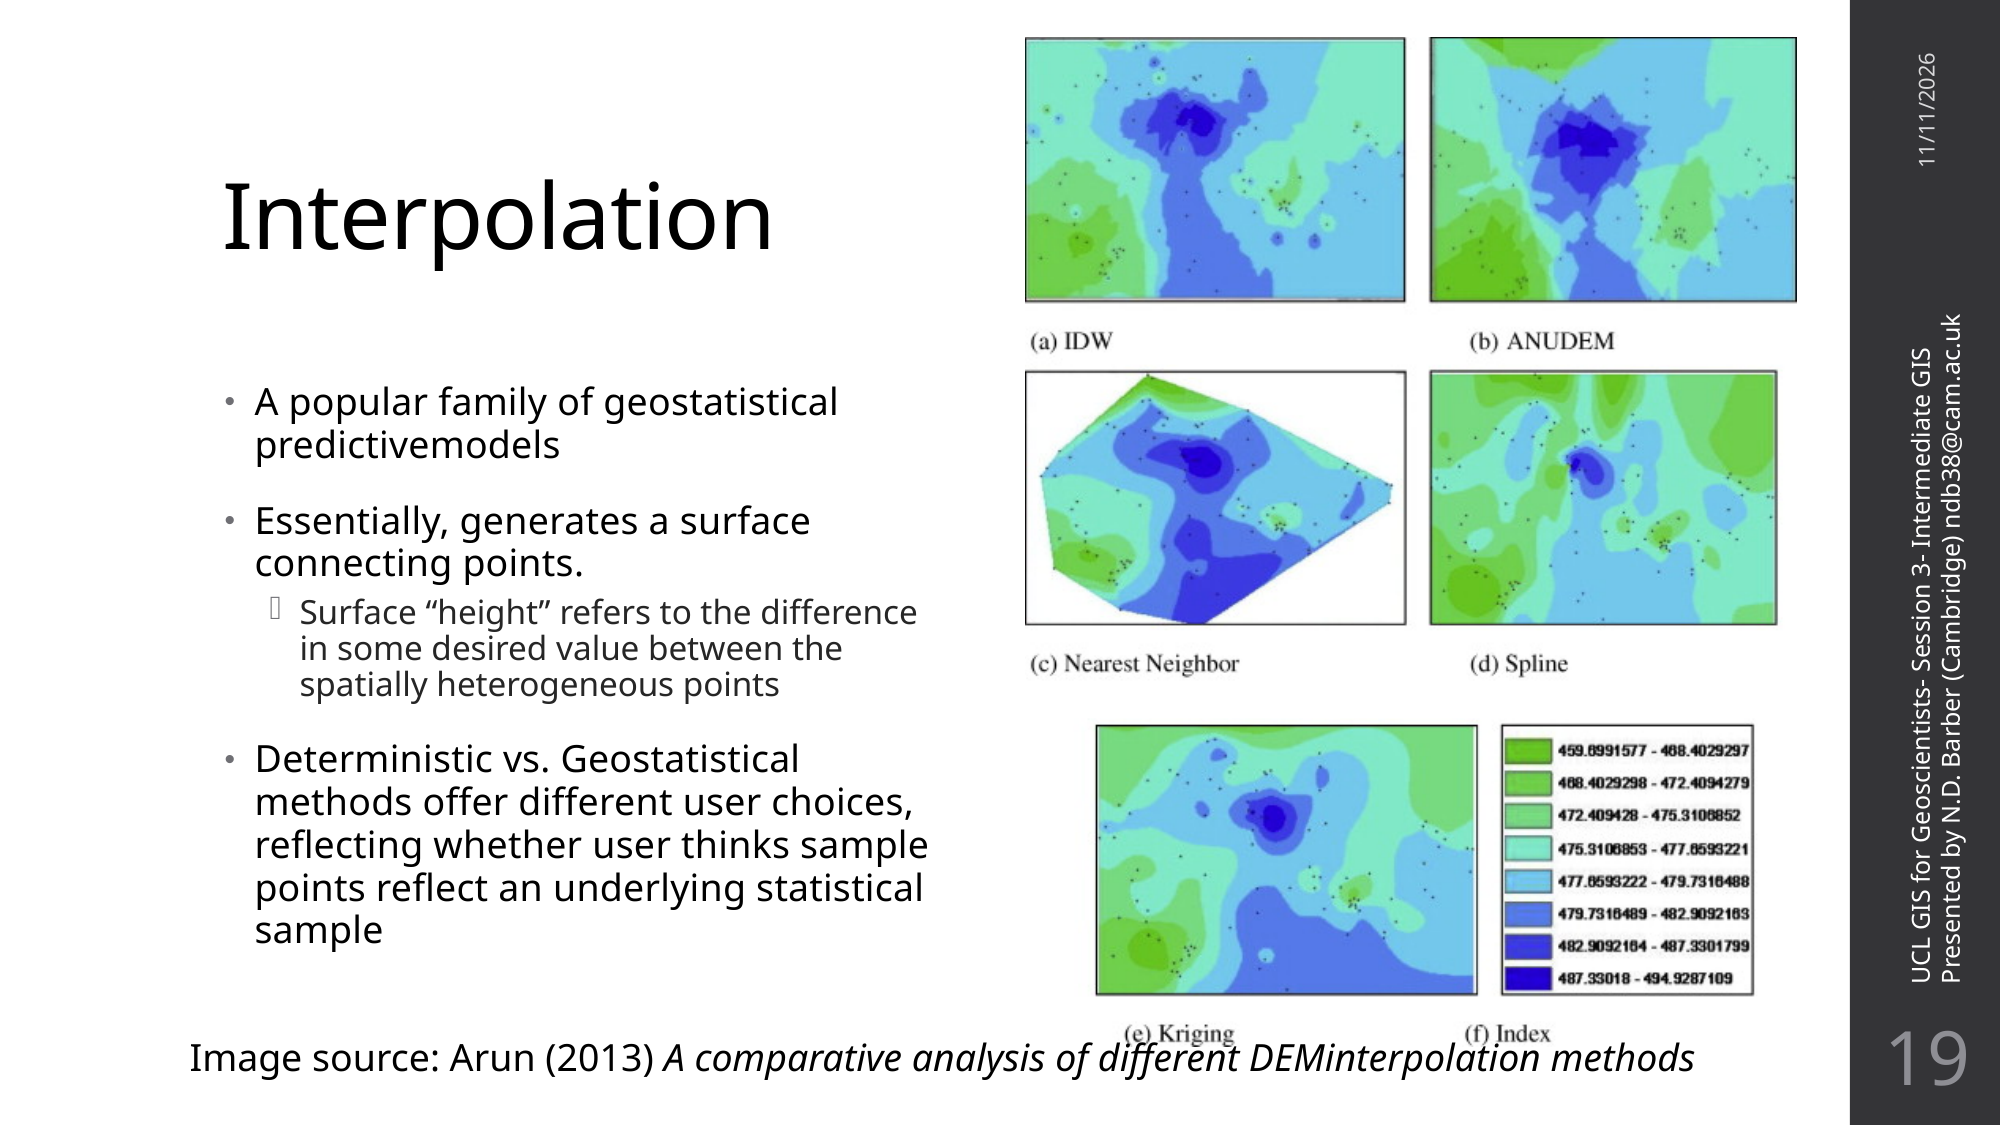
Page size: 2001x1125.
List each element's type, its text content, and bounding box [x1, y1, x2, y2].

slide_number 18 [1852, 1012, 2000, 1110]
title Interpolation [206, 60, 1018, 278]
text_box Image source: Arun (2013) A comparative analysis of different DEMinterpolation methods [971, 1026, 1761, 1087]
footer UCL GIS for Geoscientists- Session 3- Intermediate GIS Presented by N.D. Barber (Cambridge) ndb38@cam.ac.uk [1897, 225, 1958, 999]
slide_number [1897, 37, 1958, 225]
text_box Image source: Arun (2013) A comparative analysis of different DEMinterpolation methods [174, 1026, 209, 1087]
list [1025, 37, 1798, 1048]
text_box A popular family of geostatistical predictivemodels Essentially, generates a surface connecting points. Surface “height” refers to the difference in some desired value between the spatially heterogeneous points Deterministic vs. Geostatistical methods offer different user choices, reflecting whether user thinks sample points reflect an underlying statistical sample [209, 373, 971, 1088]
